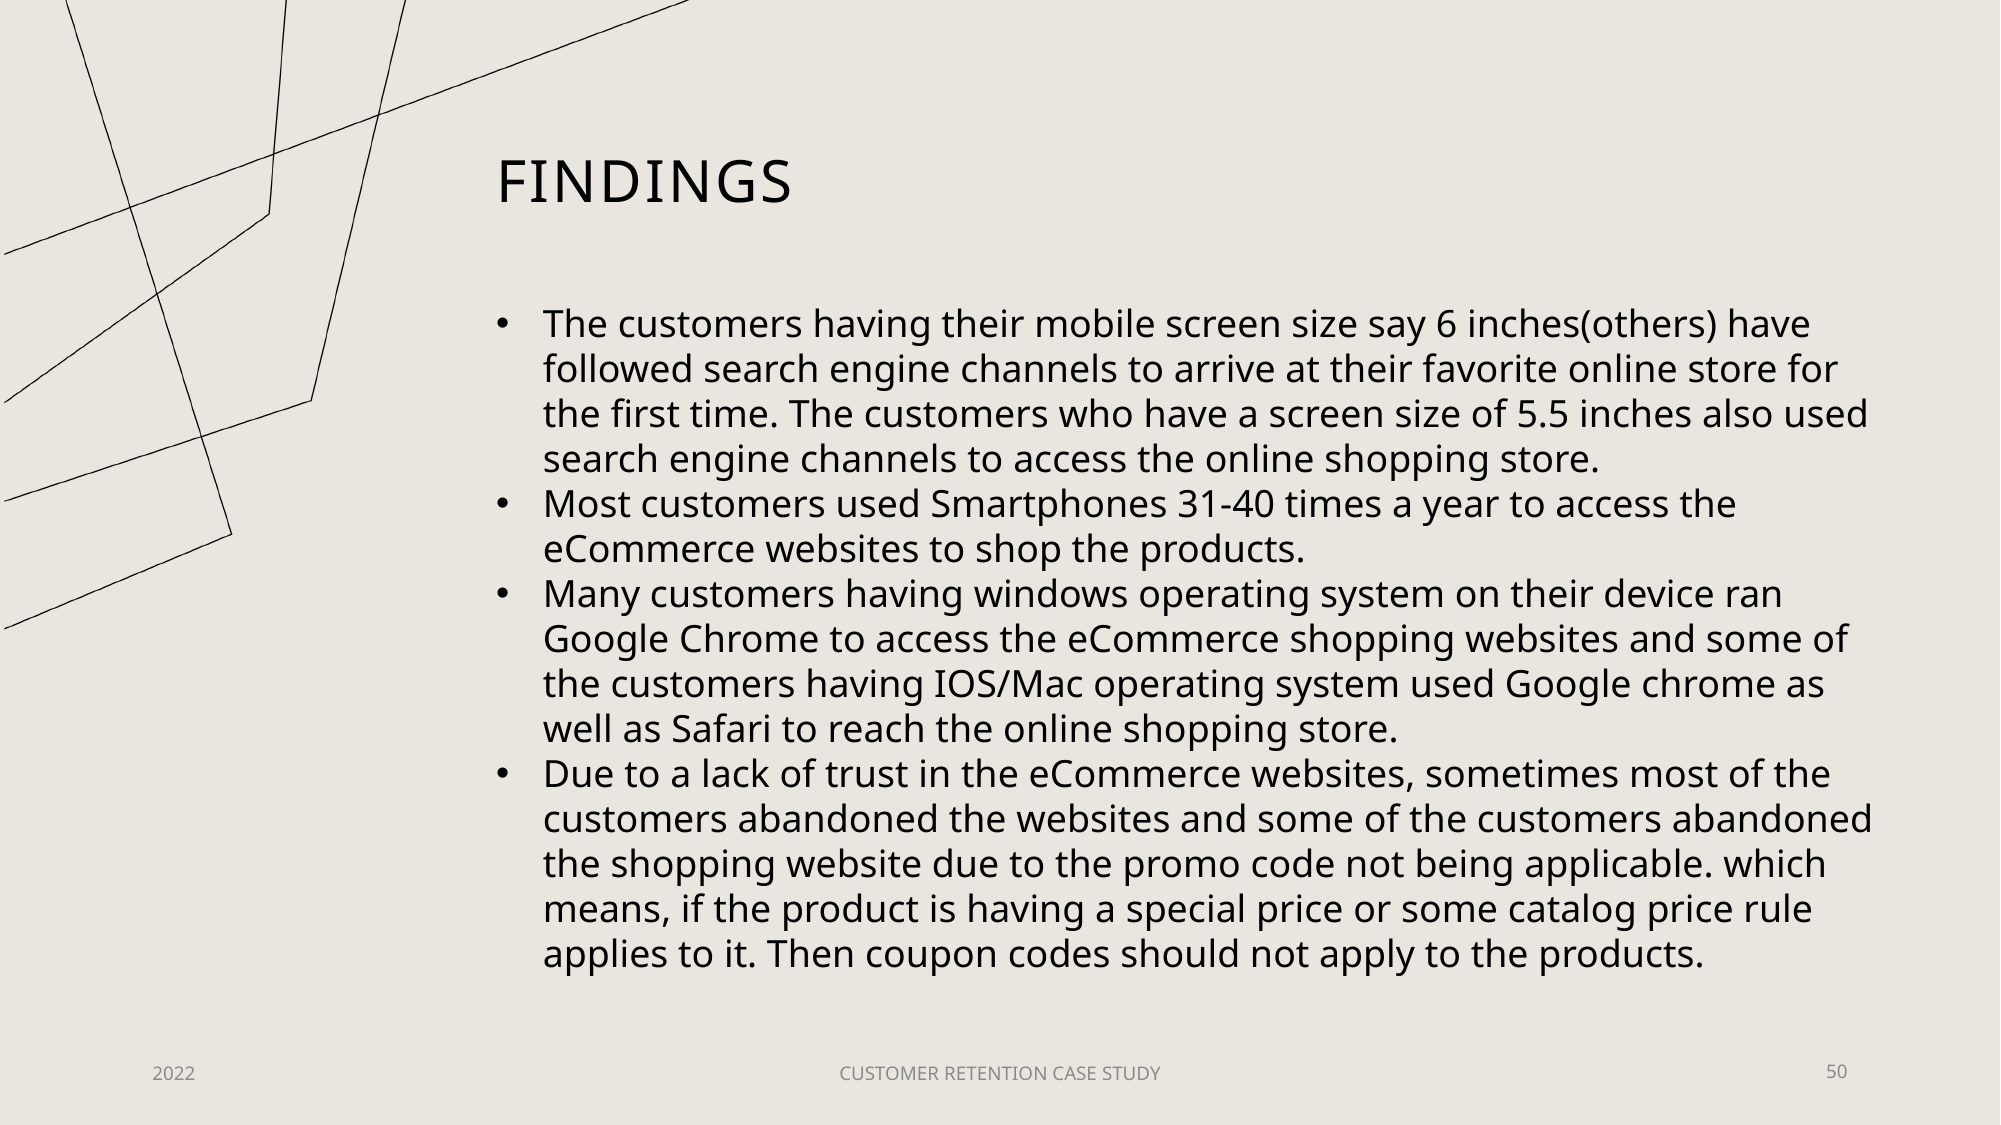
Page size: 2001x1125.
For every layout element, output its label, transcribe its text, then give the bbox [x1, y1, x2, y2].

slide_number 50 [1412, 1042, 1863, 1103]
text_box The customers having their mobile screen size say 6 inches(others) have followed search engine channels to arrive at their favorite online store for the first time. The customers who have a screen size of 5.5 inches also used search engine channels to access the online shopping store. Most customers used Smartphones 31-40 times a year to access the eCommerce websites to shop the products. Many customers having windows operating system on their device ran Google Chrome to access the eCommerce shopping websites and some of the customers having IOS/Mac operating system used Google chrome as well as Safari to reach the online shopping store. Due to a lack of trust in the eCommerce websites, sometimes most of the customers abandoned the websites and some of the customers abandoned the shopping website due to the promo code not being applicable. which means, if the product is having a special price or some catalog price rule applies to it. Then coupon codes should not apply to the products. [481, 292, 1895, 982]
footer CUSTOMER RETENTION CASE STUDY [662, 1042, 1338, 1103]
slide_number 2022 [137, 1042, 588, 1103]
title findings [481, 74, 1863, 292]
picture [4, 0, 721, 642]
